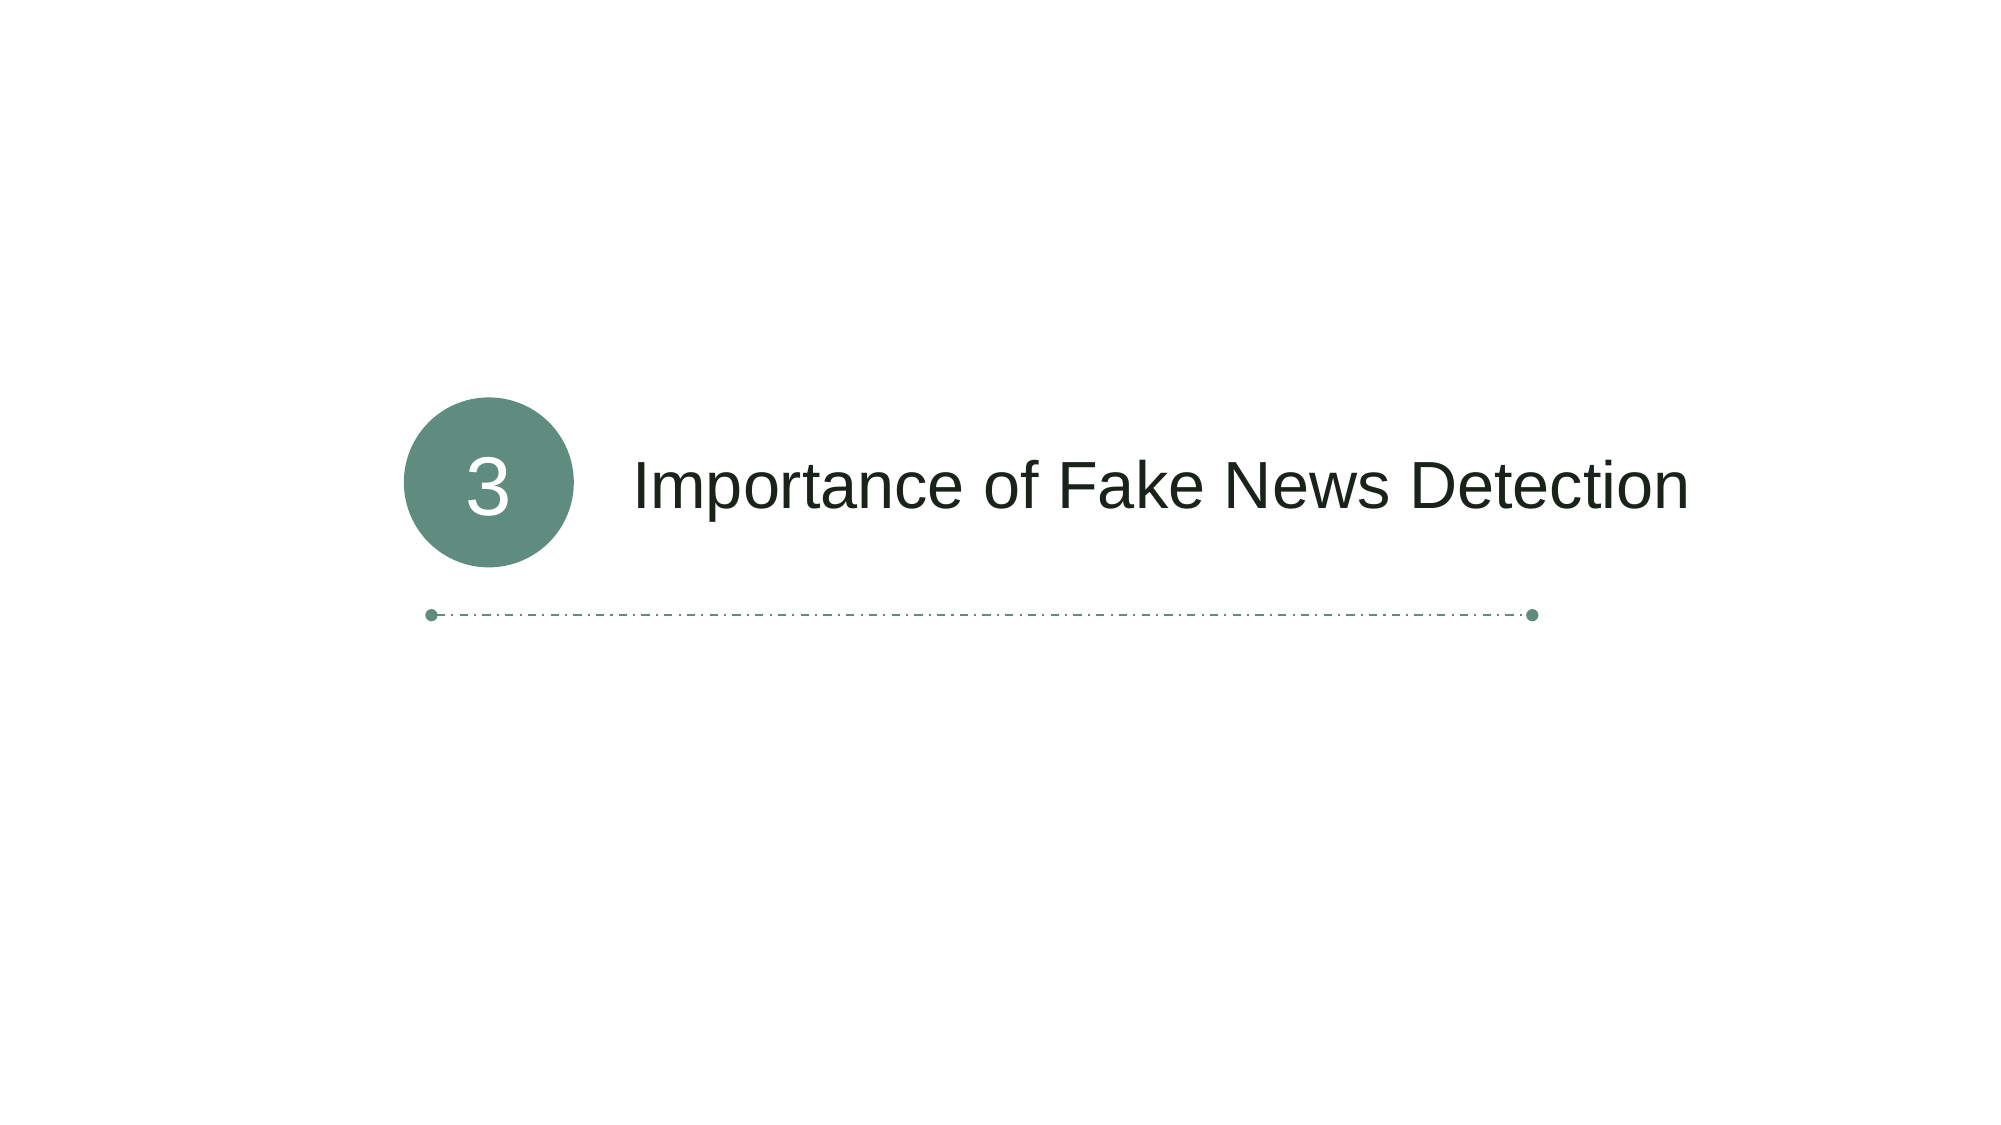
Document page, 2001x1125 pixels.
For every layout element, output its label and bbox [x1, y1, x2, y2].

text_box [982, 397, 1713, 568]
text_box [403, 397, 981, 568]
